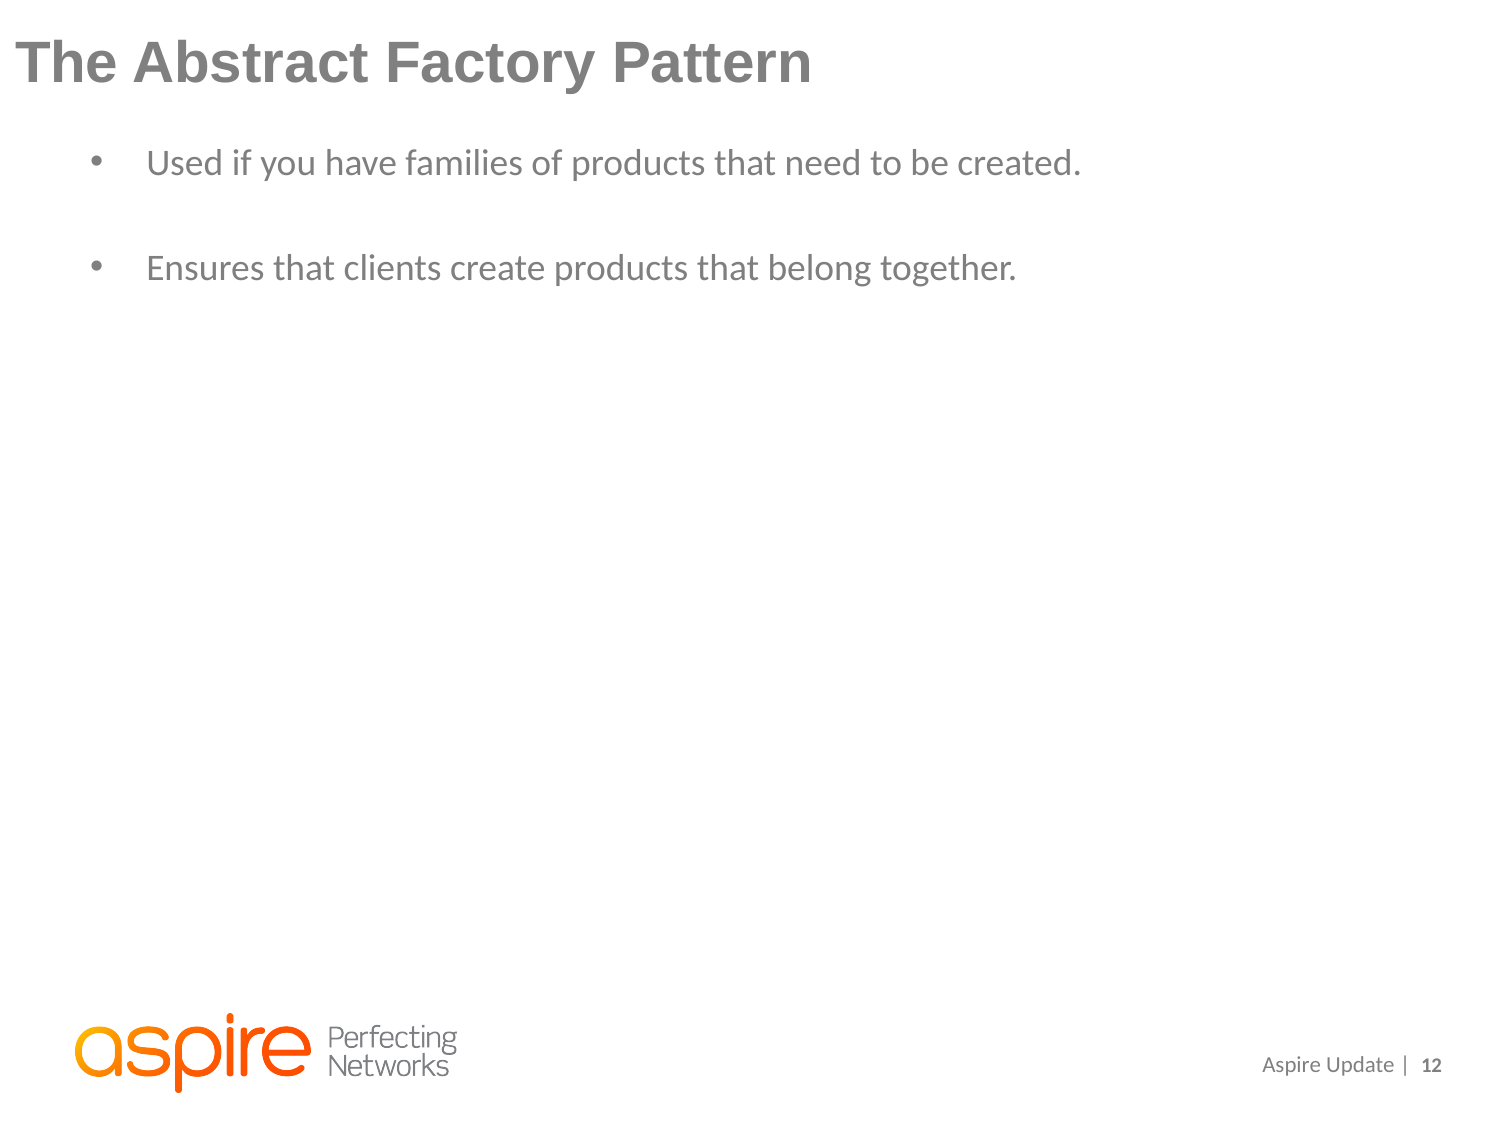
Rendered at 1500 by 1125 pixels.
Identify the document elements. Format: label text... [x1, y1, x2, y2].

title The Abstract Factory Pattern [0, 8, 1500, 110]
list Used if you have families of products that need to be created. Ensures that clients create products that belong together. [74, 130, 1436, 957]
picture [75, 1013, 457, 1093]
